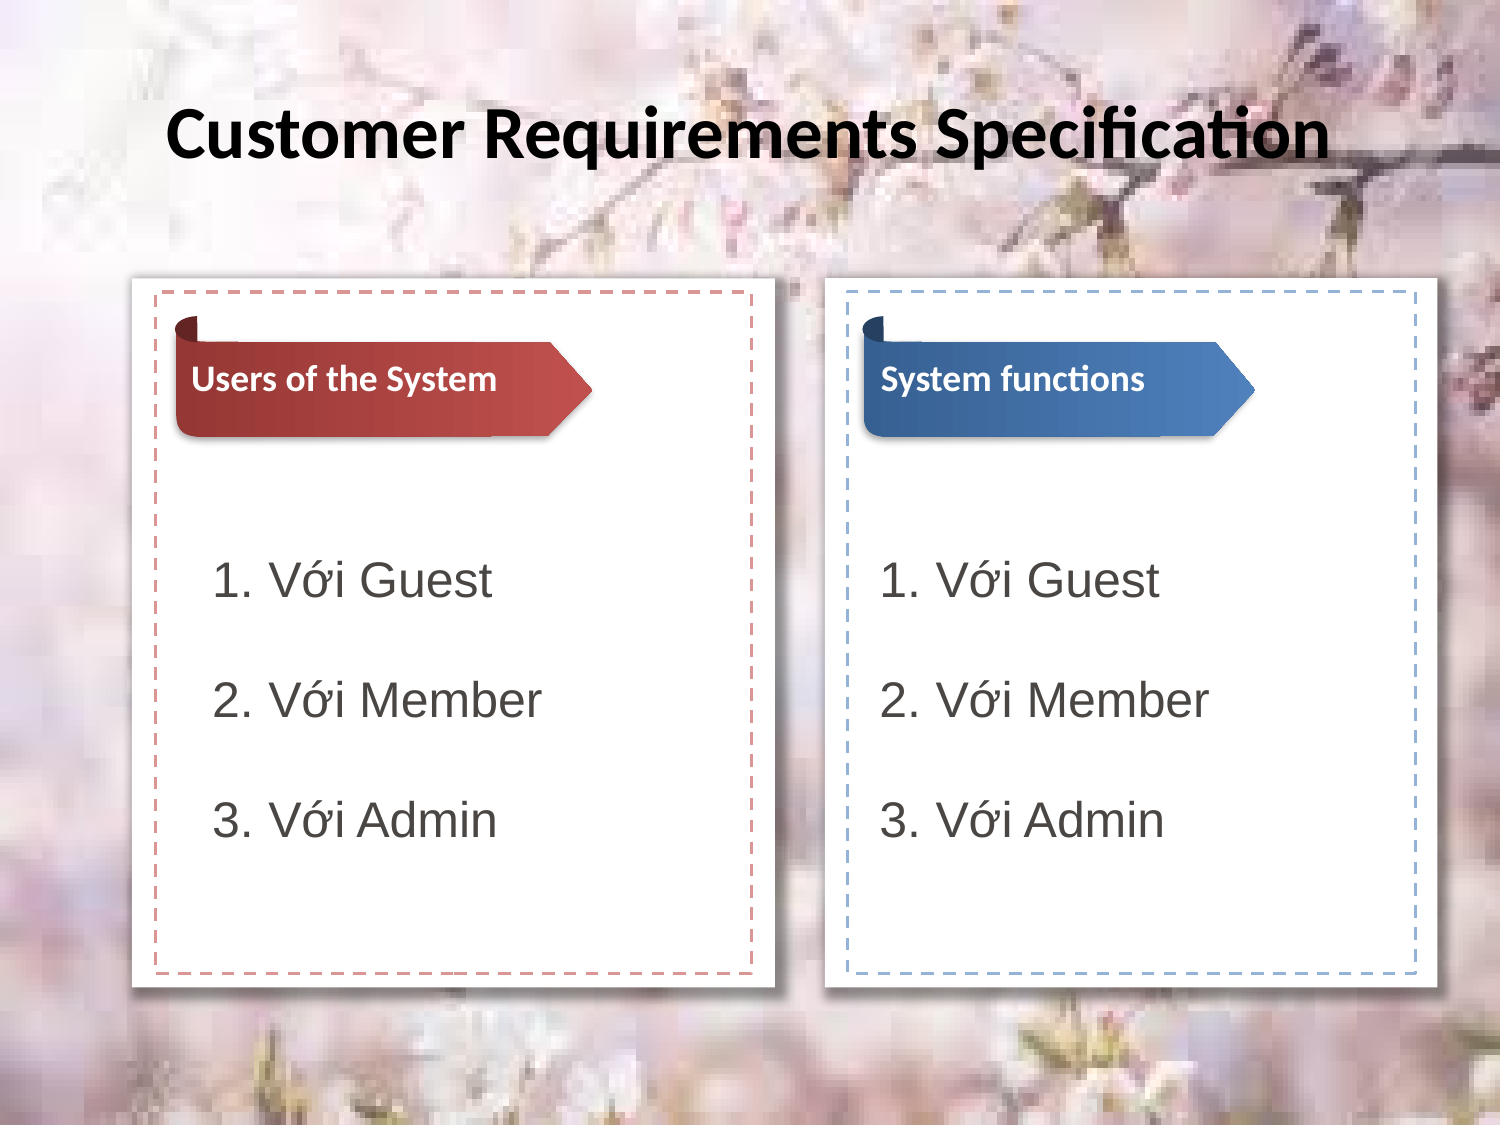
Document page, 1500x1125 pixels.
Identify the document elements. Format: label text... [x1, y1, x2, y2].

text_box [824, 277, 1438, 988]
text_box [131, 278, 776, 988]
picture [0, 0, 1500, 1125]
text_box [862, 315, 1256, 438]
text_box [174, 315, 593, 438]
text_box Customer Requirements Specification [151, 75, 1348, 181]
